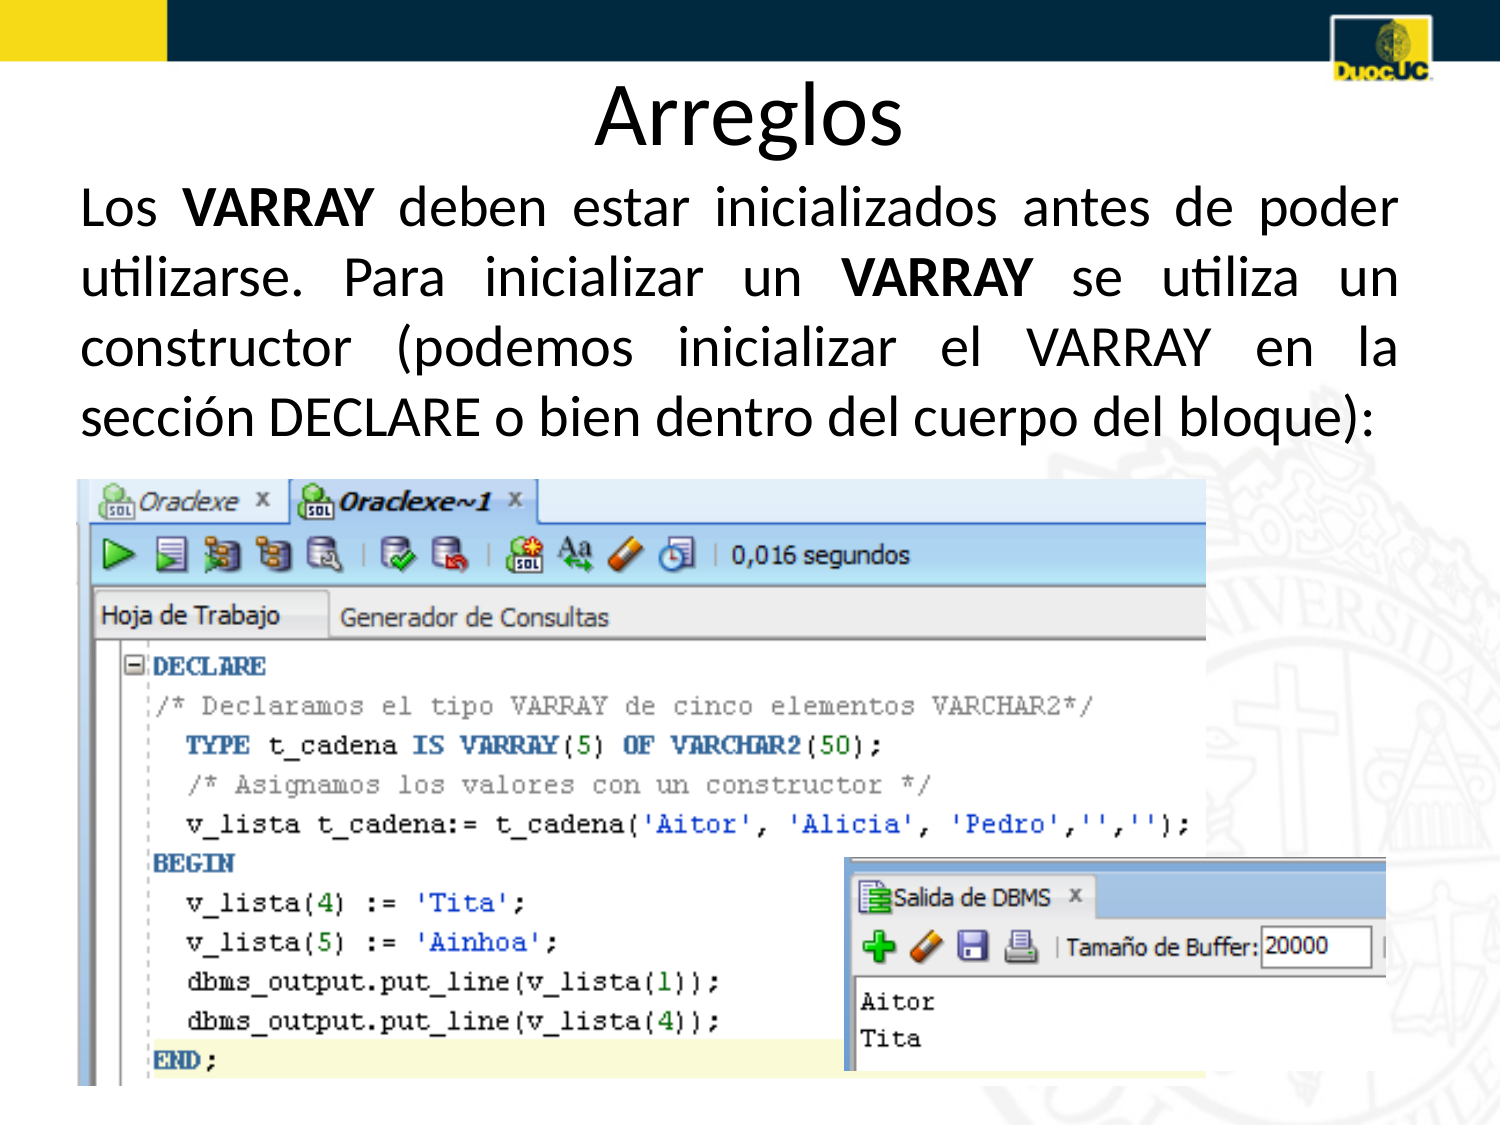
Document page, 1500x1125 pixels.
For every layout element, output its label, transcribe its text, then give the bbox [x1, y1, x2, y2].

picture [0, 0, 1500, 1125]
list Los VARRAY deben estar inicializados antes de poder utilizarse. Para inicializar un VARRAY se utiliza un constructor (podemos inicializar el VARRAY en la sección DECLARE o bien dentro del cuerpo del bloque): [64, 160, 1415, 539]
title Arreglos [75, 45, 1425, 173]
